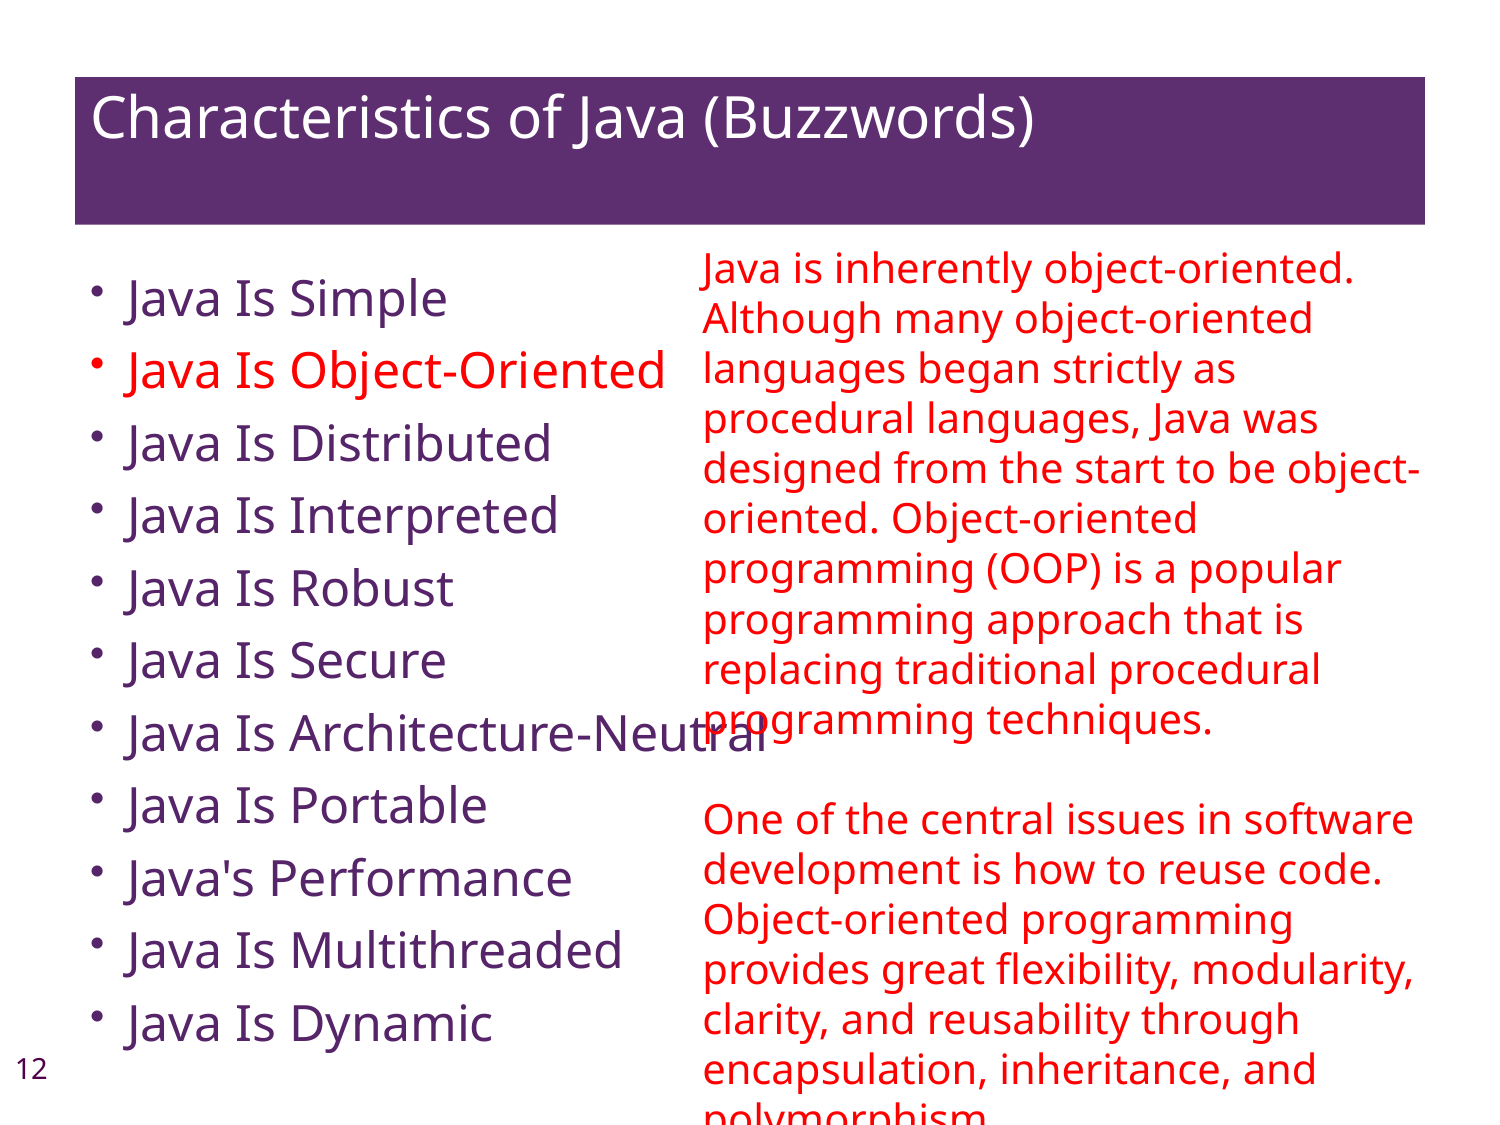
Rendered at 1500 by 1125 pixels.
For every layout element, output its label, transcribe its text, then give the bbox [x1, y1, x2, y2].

text_box Java is inherently object-oriented. Although many object-oriented languages began strictly as procedural languages, Java was designed from the start to be object-oriented. Object-oriented programming (OOP) is a popular programming approach that is replacing traditional procedural programming techniques. One of the central issues in software development is how to reuse code. Object-oriented programming provides great flexibility, modularity, clarity, and reusability through encapsulation, inheritance, and polymorphism. [687, 234, 1438, 1125]
title Characteristics of Java (Buzzwords) [74, 76, 1426, 225]
list Java Is Simple Java Is Object-Oriented Java Is Distributed Java Is Interpreted Java Is Robust Java Is Secure Java Is Architecture-Neutral Java Is Portable Java's Performance Java Is Multithreaded Java Is Dynamic [74, 258, 687, 1087]
slide_number 12 [0, 1042, 475, 1103]
